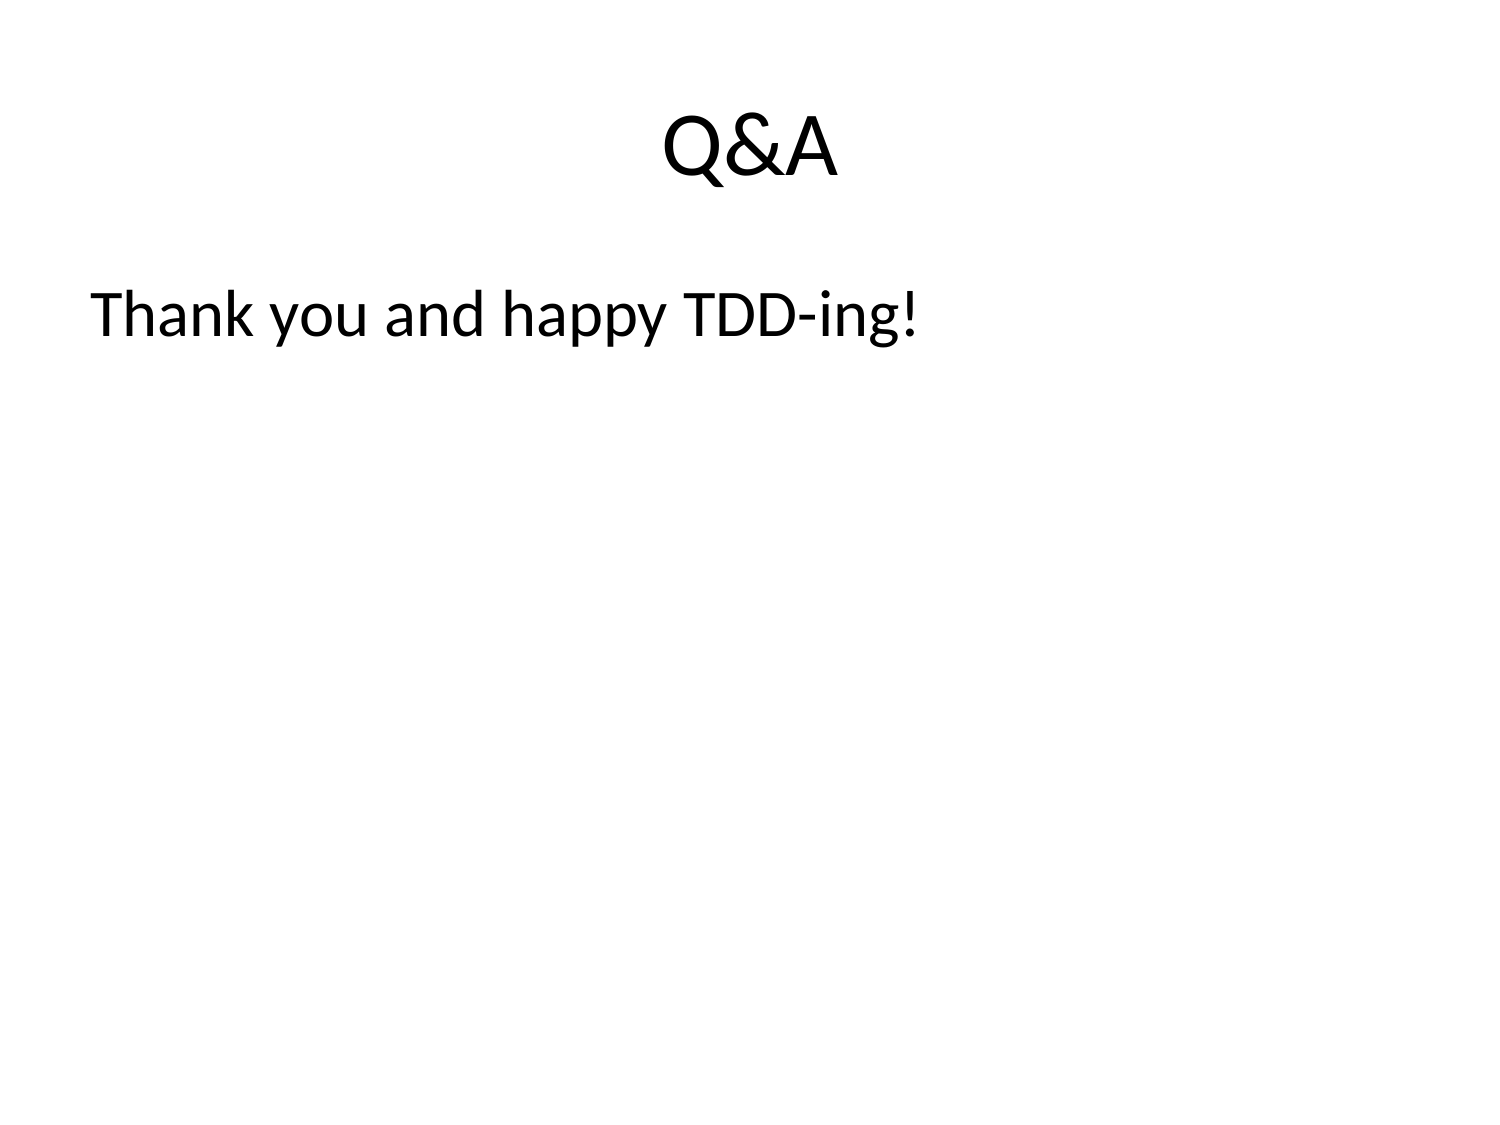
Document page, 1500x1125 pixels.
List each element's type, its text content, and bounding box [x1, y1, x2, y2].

list Thank you and happy TDD-ing! [75, 262, 1425, 1005]
title Q&A [75, 45, 1425, 233]
